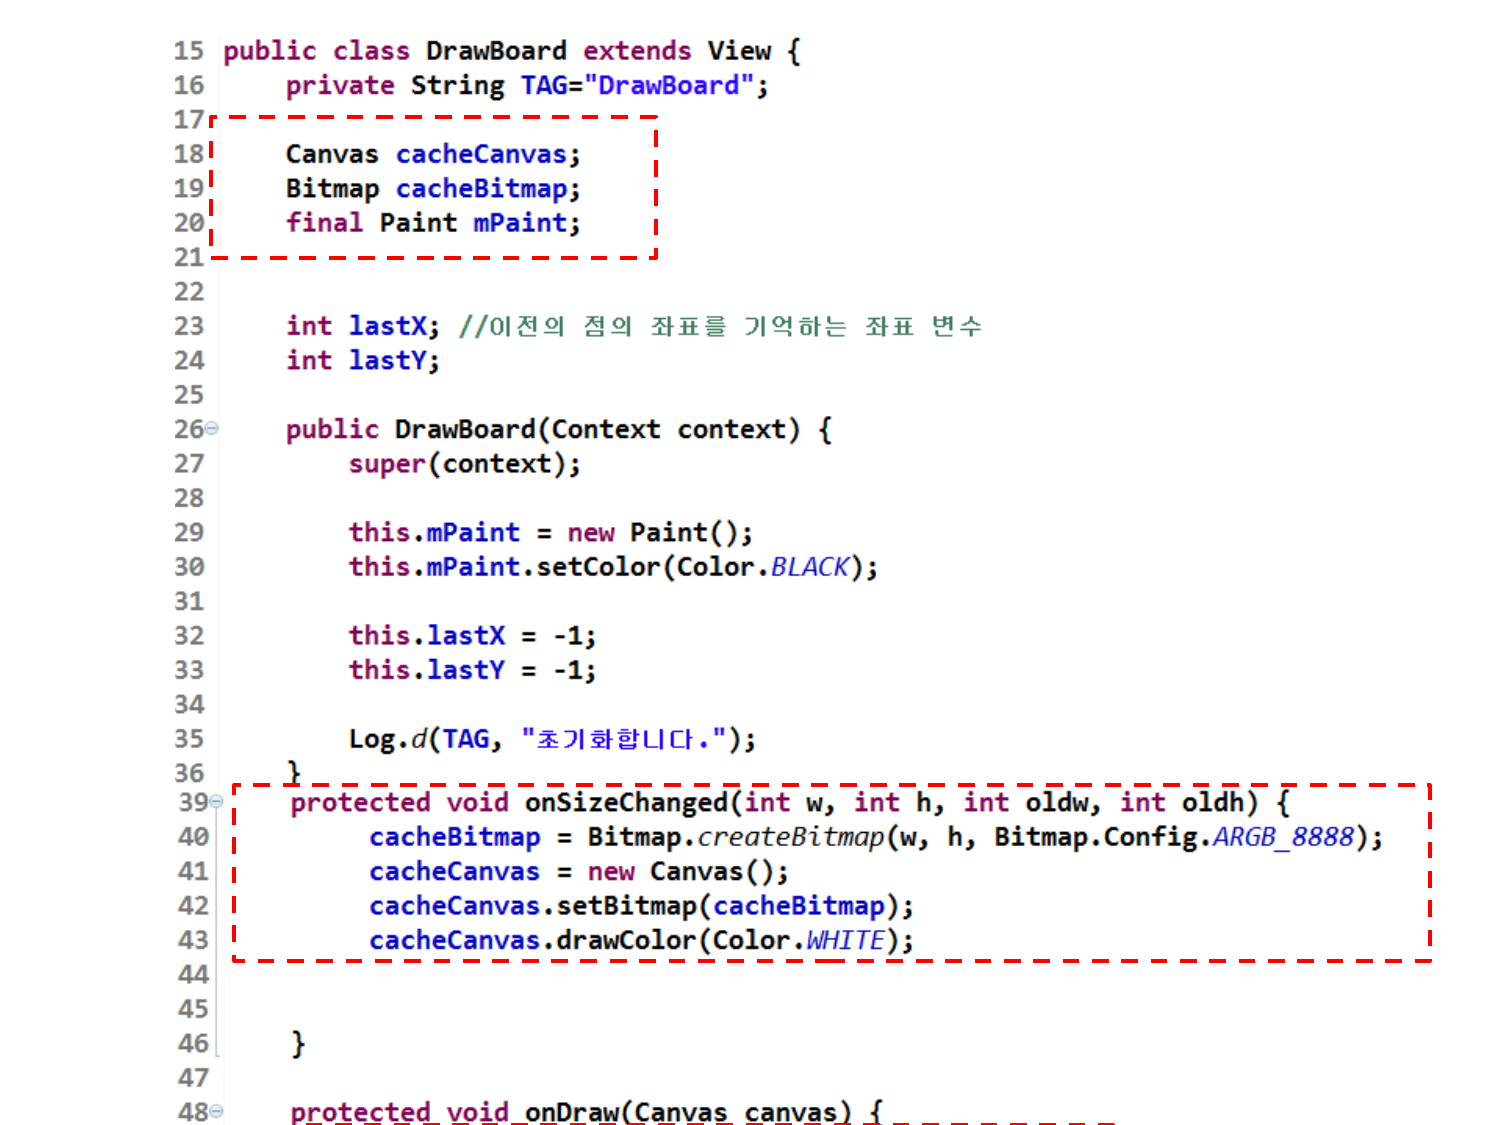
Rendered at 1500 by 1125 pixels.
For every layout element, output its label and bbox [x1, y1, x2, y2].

picture [175, 34, 1442, 1125]
